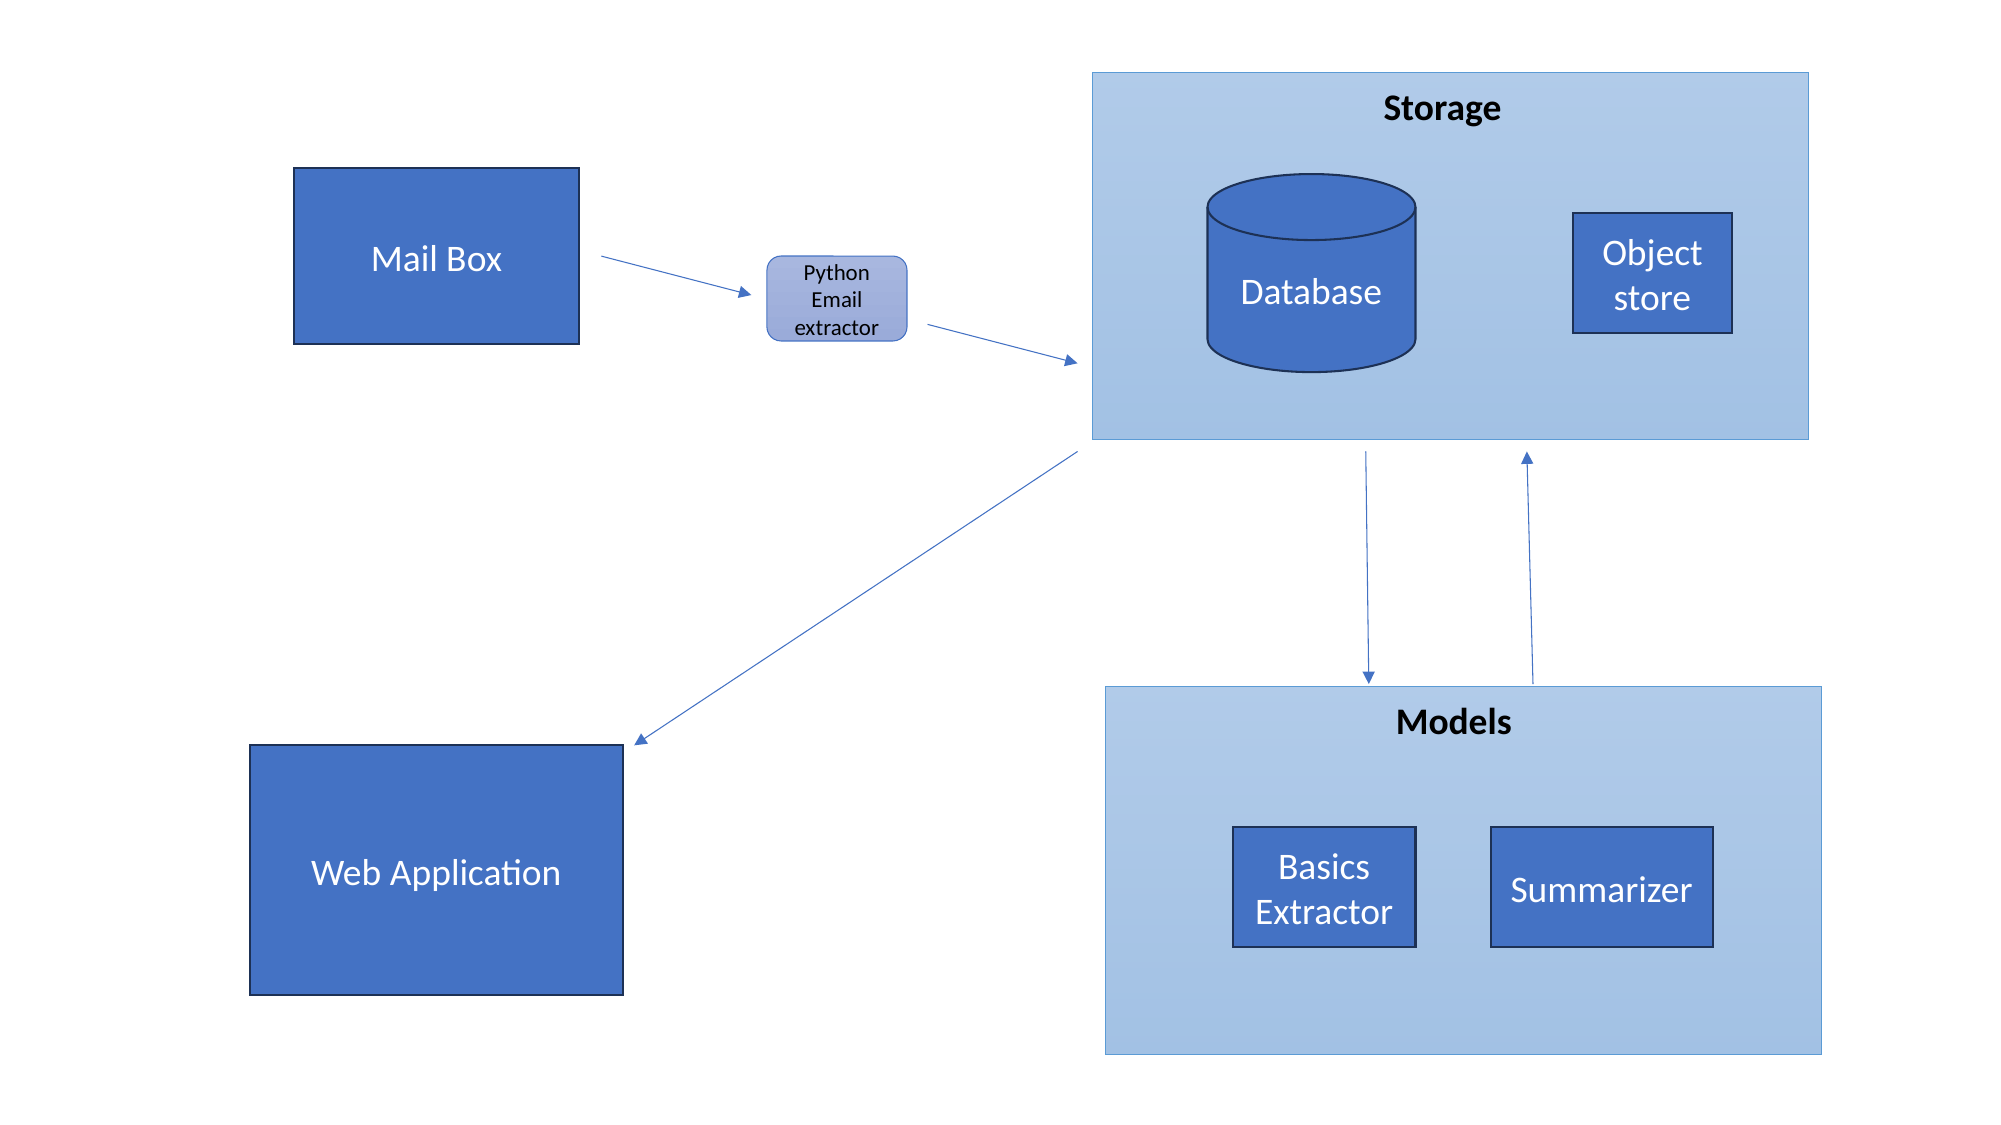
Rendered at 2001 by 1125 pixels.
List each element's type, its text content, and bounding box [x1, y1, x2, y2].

text_box Storage [1368, 75, 1533, 136]
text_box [601, 256, 752, 296]
text_box Database [1206, 173, 1417, 374]
text_box Object store [1572, 212, 1733, 334]
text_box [927, 324, 1078, 364]
text_box [1105, 686, 1822, 1055]
text_box Mail Box [293, 167, 580, 345]
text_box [634, 451, 1078, 746]
text_box Python Email extractor [766, 255, 908, 342]
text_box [1526, 451, 1533, 684]
text_box Web Application [249, 744, 624, 996]
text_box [1365, 451, 1369, 684]
text_box Models [1381, 689, 1546, 750]
text_box [1092, 72, 1809, 440]
text_box Basics Extractor [1232, 826, 1417, 948]
text_box Summarizer [1490, 826, 1714, 948]
